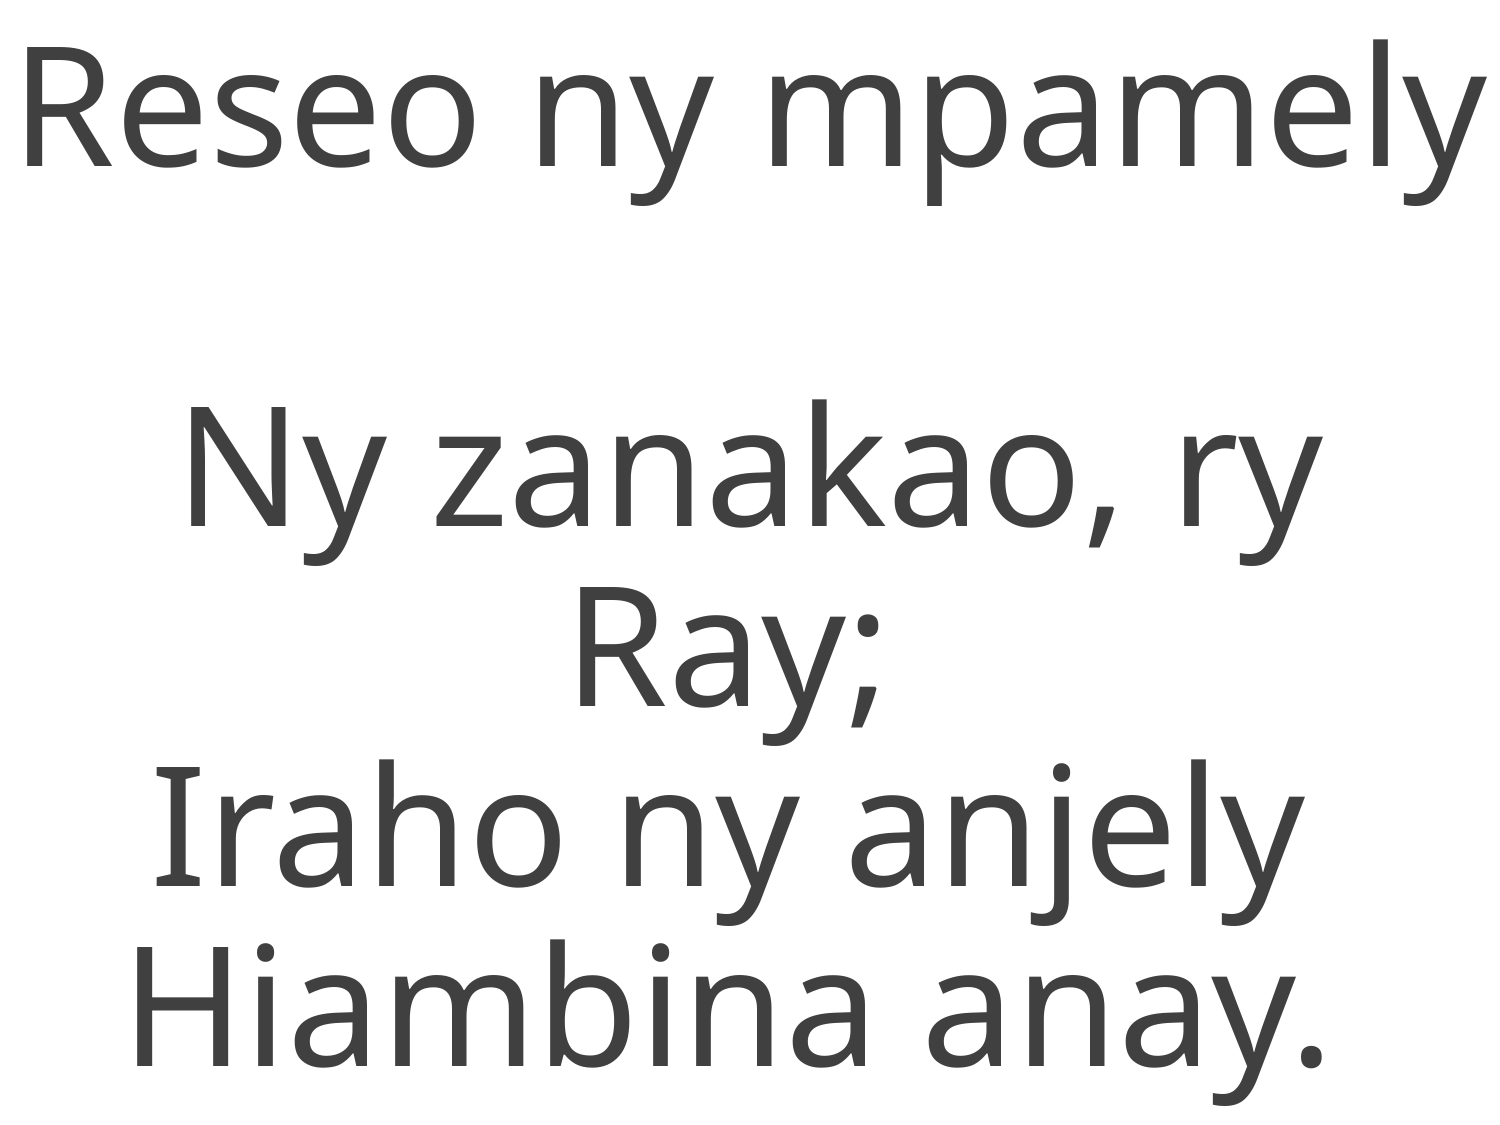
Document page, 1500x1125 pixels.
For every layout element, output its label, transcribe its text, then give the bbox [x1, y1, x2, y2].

title Reseo ny mpamely Ny zanakao, ry Ray; Iraho ny anjely Hiambina anay. [0, 453, 1500, 672]
